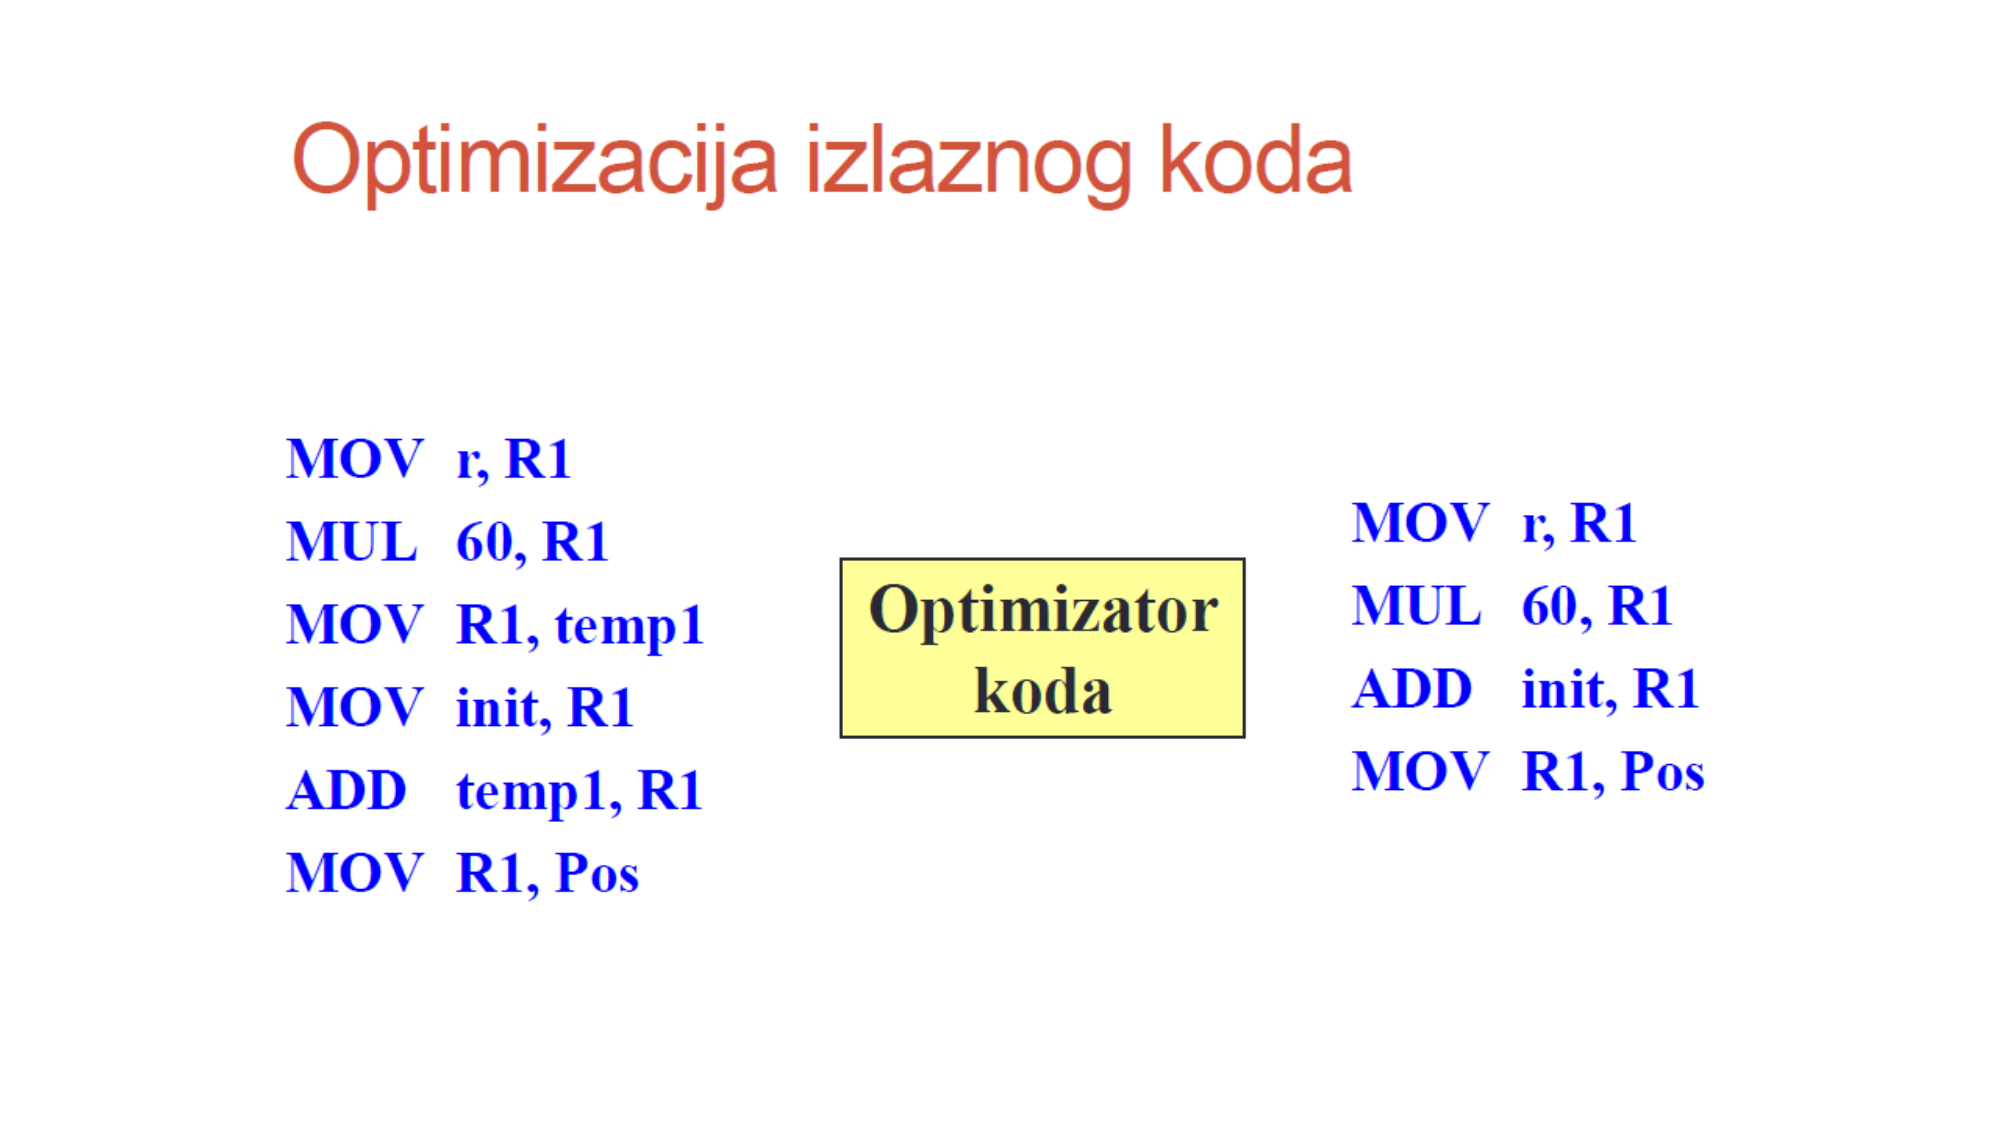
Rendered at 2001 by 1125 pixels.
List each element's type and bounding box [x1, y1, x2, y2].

picture [195, 63, 1805, 1125]
